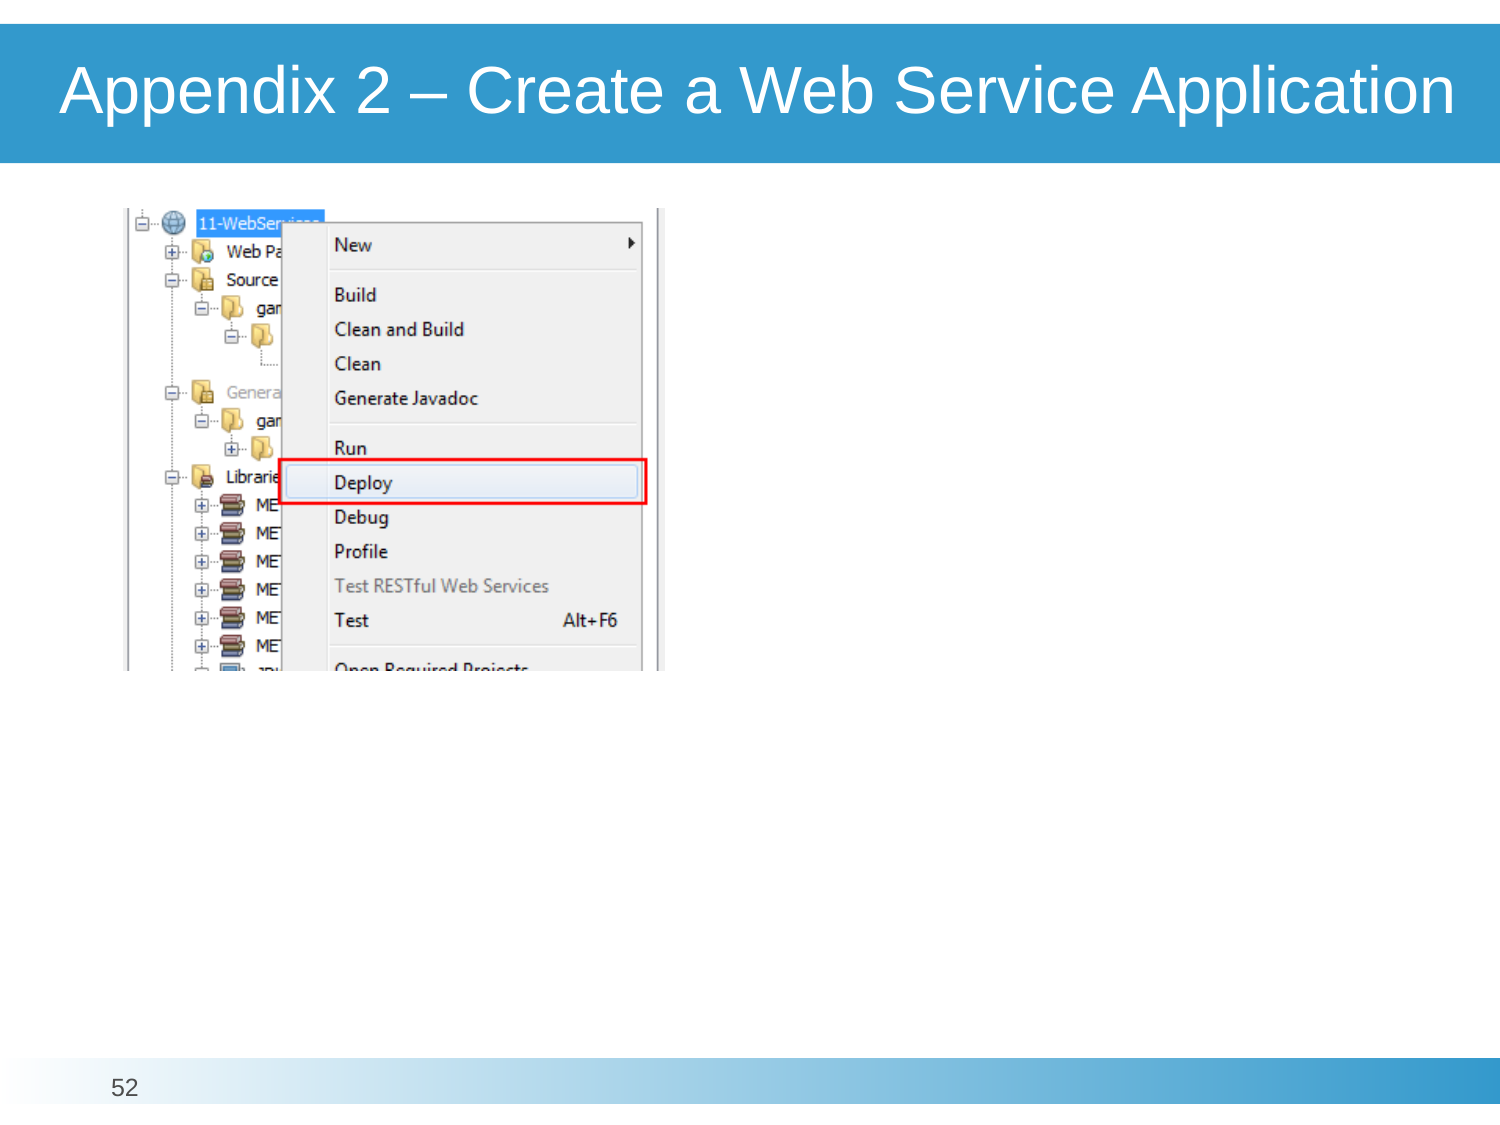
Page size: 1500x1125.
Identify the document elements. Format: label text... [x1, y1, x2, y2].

title Appendix 2 – Create a Web Service Application [0, 23, 1500, 164]
picture [123, 207, 665, 671]
slide_number 52 [45, 1074, 205, 1122]
